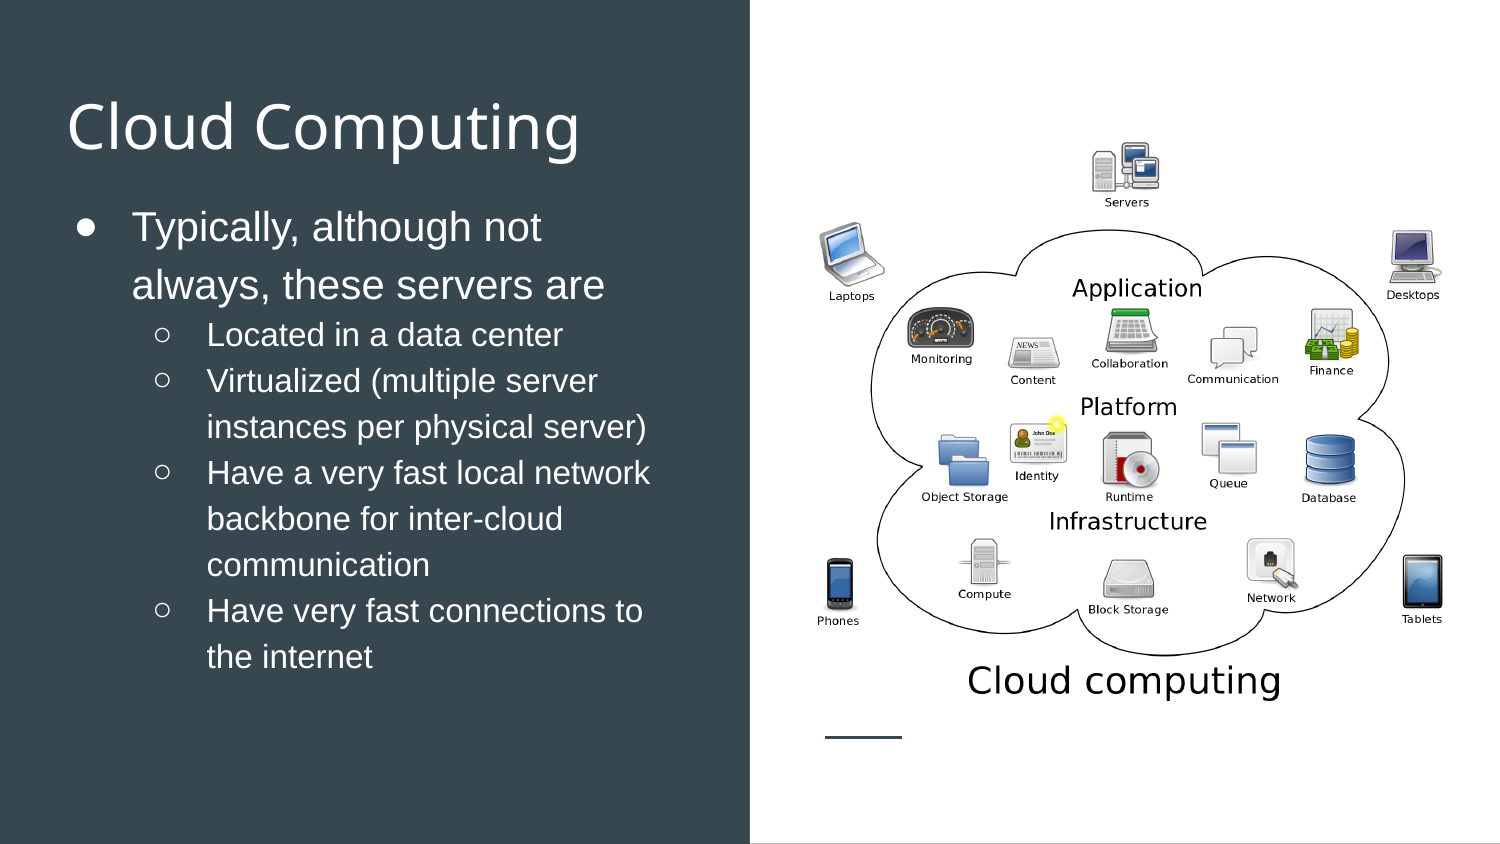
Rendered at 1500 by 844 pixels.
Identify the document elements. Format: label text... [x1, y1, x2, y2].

text_box Cloud Computing [51, 71, 957, 178]
list Typically, although not always, these servers are Located in a data center Virtualized (multiple server instances per physical server) Have a very fast local network backbone for inter-cloud communication Have very fast connections to the internet [41, 177, 707, 739]
picture [789, 113, 1471, 731]
